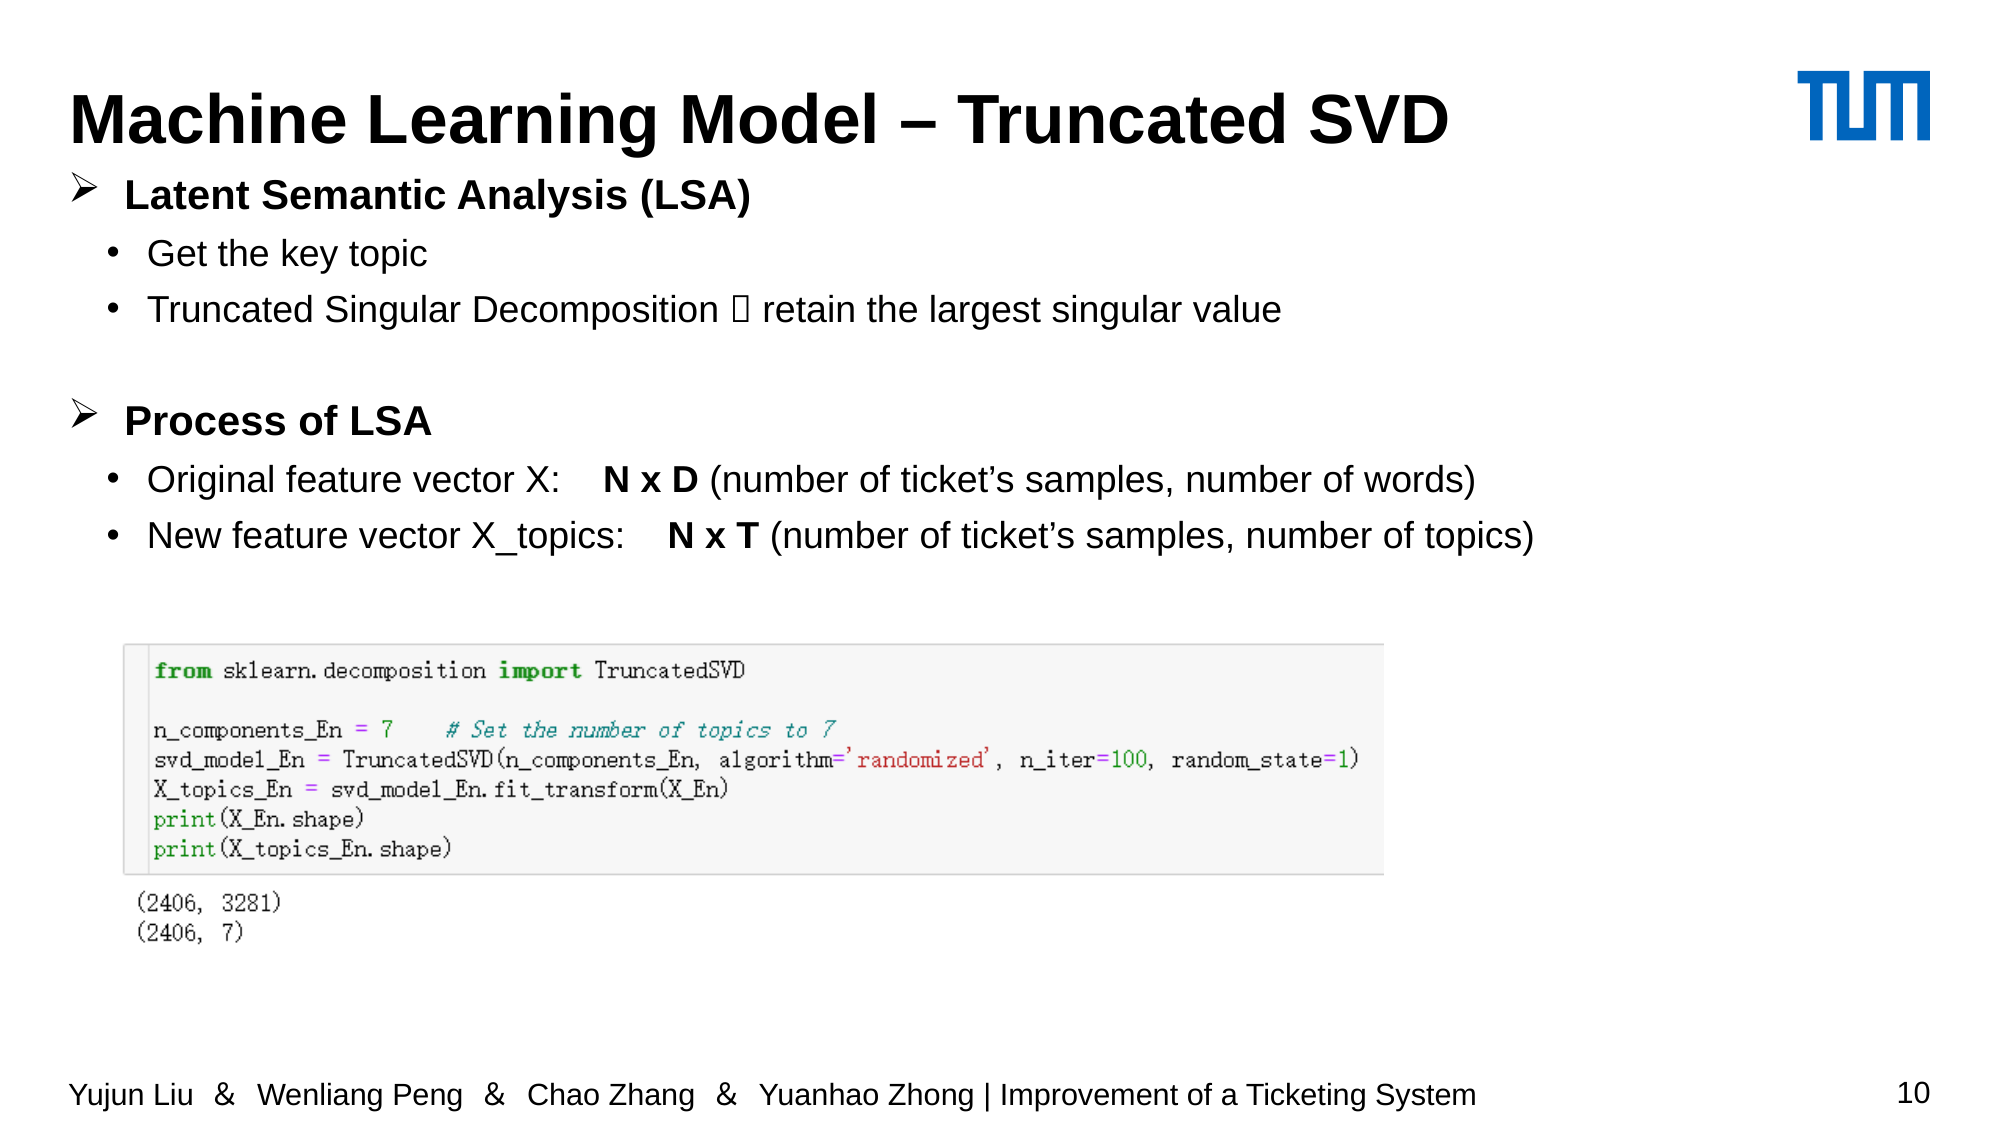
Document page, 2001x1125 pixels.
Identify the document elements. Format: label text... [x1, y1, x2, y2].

list Latent Semantic Analysis (LSA) Get the key topic Truncated Singular Decomposition  retain the largest singular value Process of LSA Original feature vector X: N x D (number of ticket’s samples, number of words) New feature vector X_topics: N x T (number of ticket’s samples, number of topics) [67, 110, 1930, 940]
footer Yujun Liu ＆ Wenliang Peng ＆ Chao Zhang ＆ Yuanhao Zhong | Improvement of a Ticketing System [68, 1061, 1781, 1125]
picture [117, 636, 1384, 961]
title Machine Learning Model – Truncated SVD [69, 68, 1932, 153]
slide_number 10 [1781, 1061, 1931, 1122]
